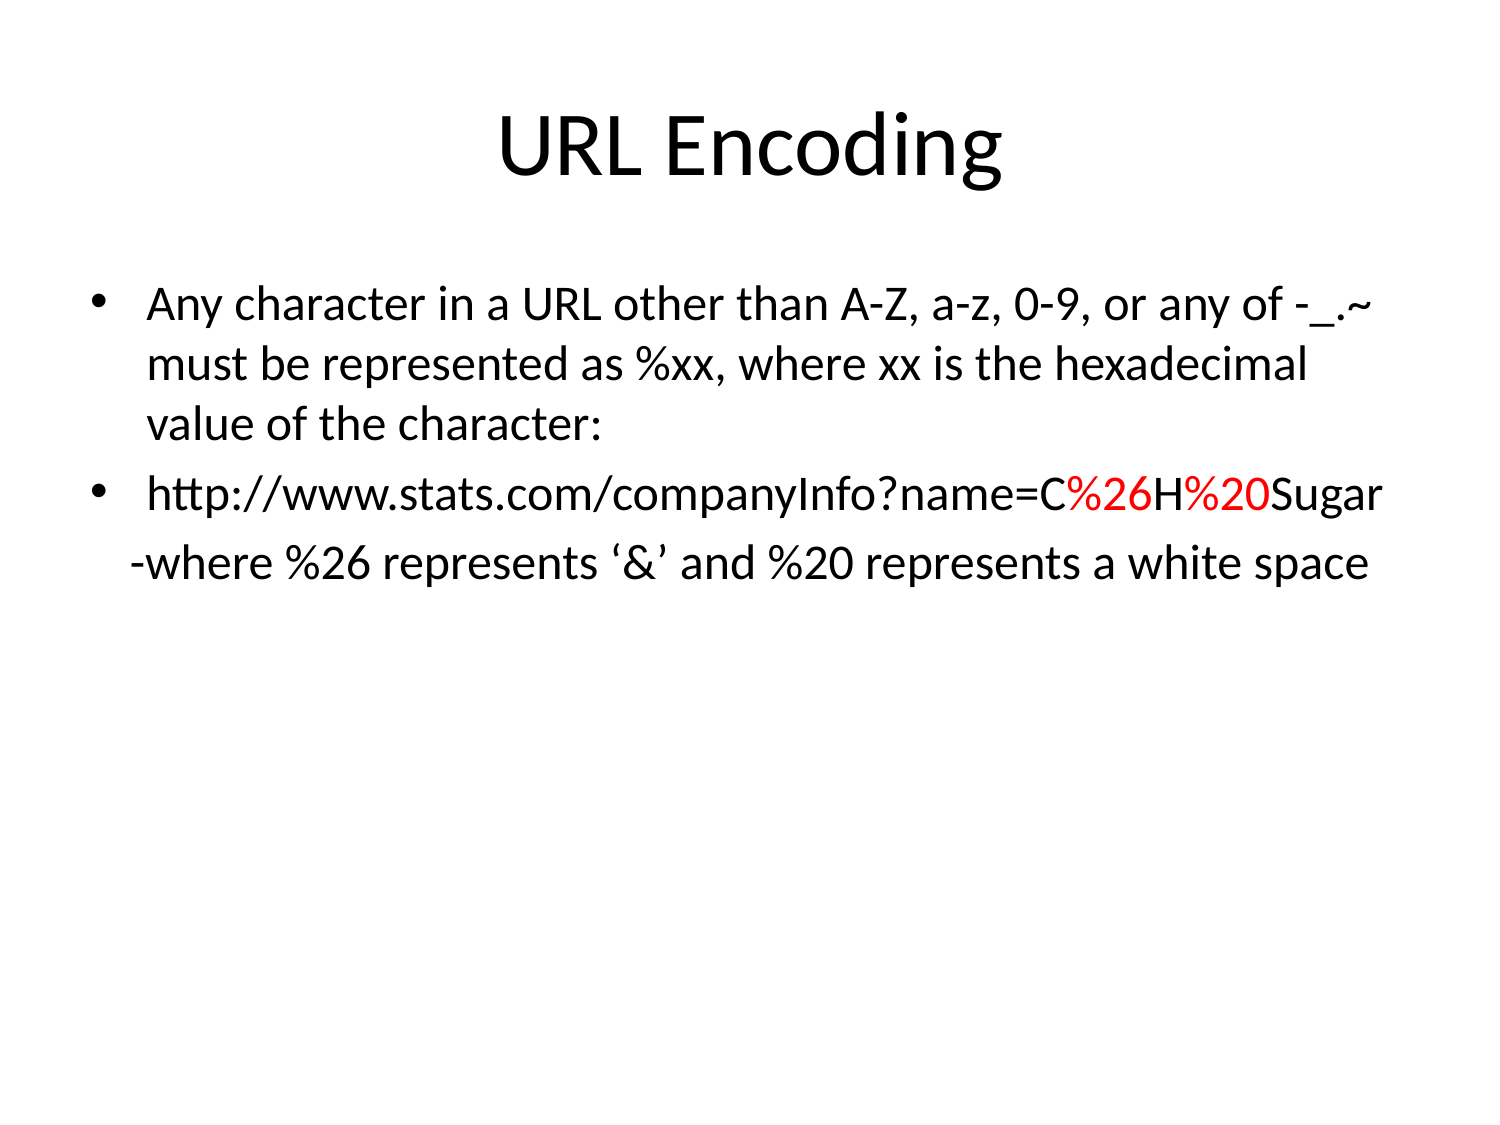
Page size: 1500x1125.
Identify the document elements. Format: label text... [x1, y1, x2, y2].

list Any character in a URL other than A-Z, a-z, 0-9, or any of -_.~ must be represented as %xx, where xx is the hexadecimal value of the character: http://www.stats.com/companyInfo?name=C%26H%20Sugar -where %26 represents ‘&’ and %20 represents a white space [75, 262, 1425, 1005]
title URL Encoding [75, 45, 1425, 233]
